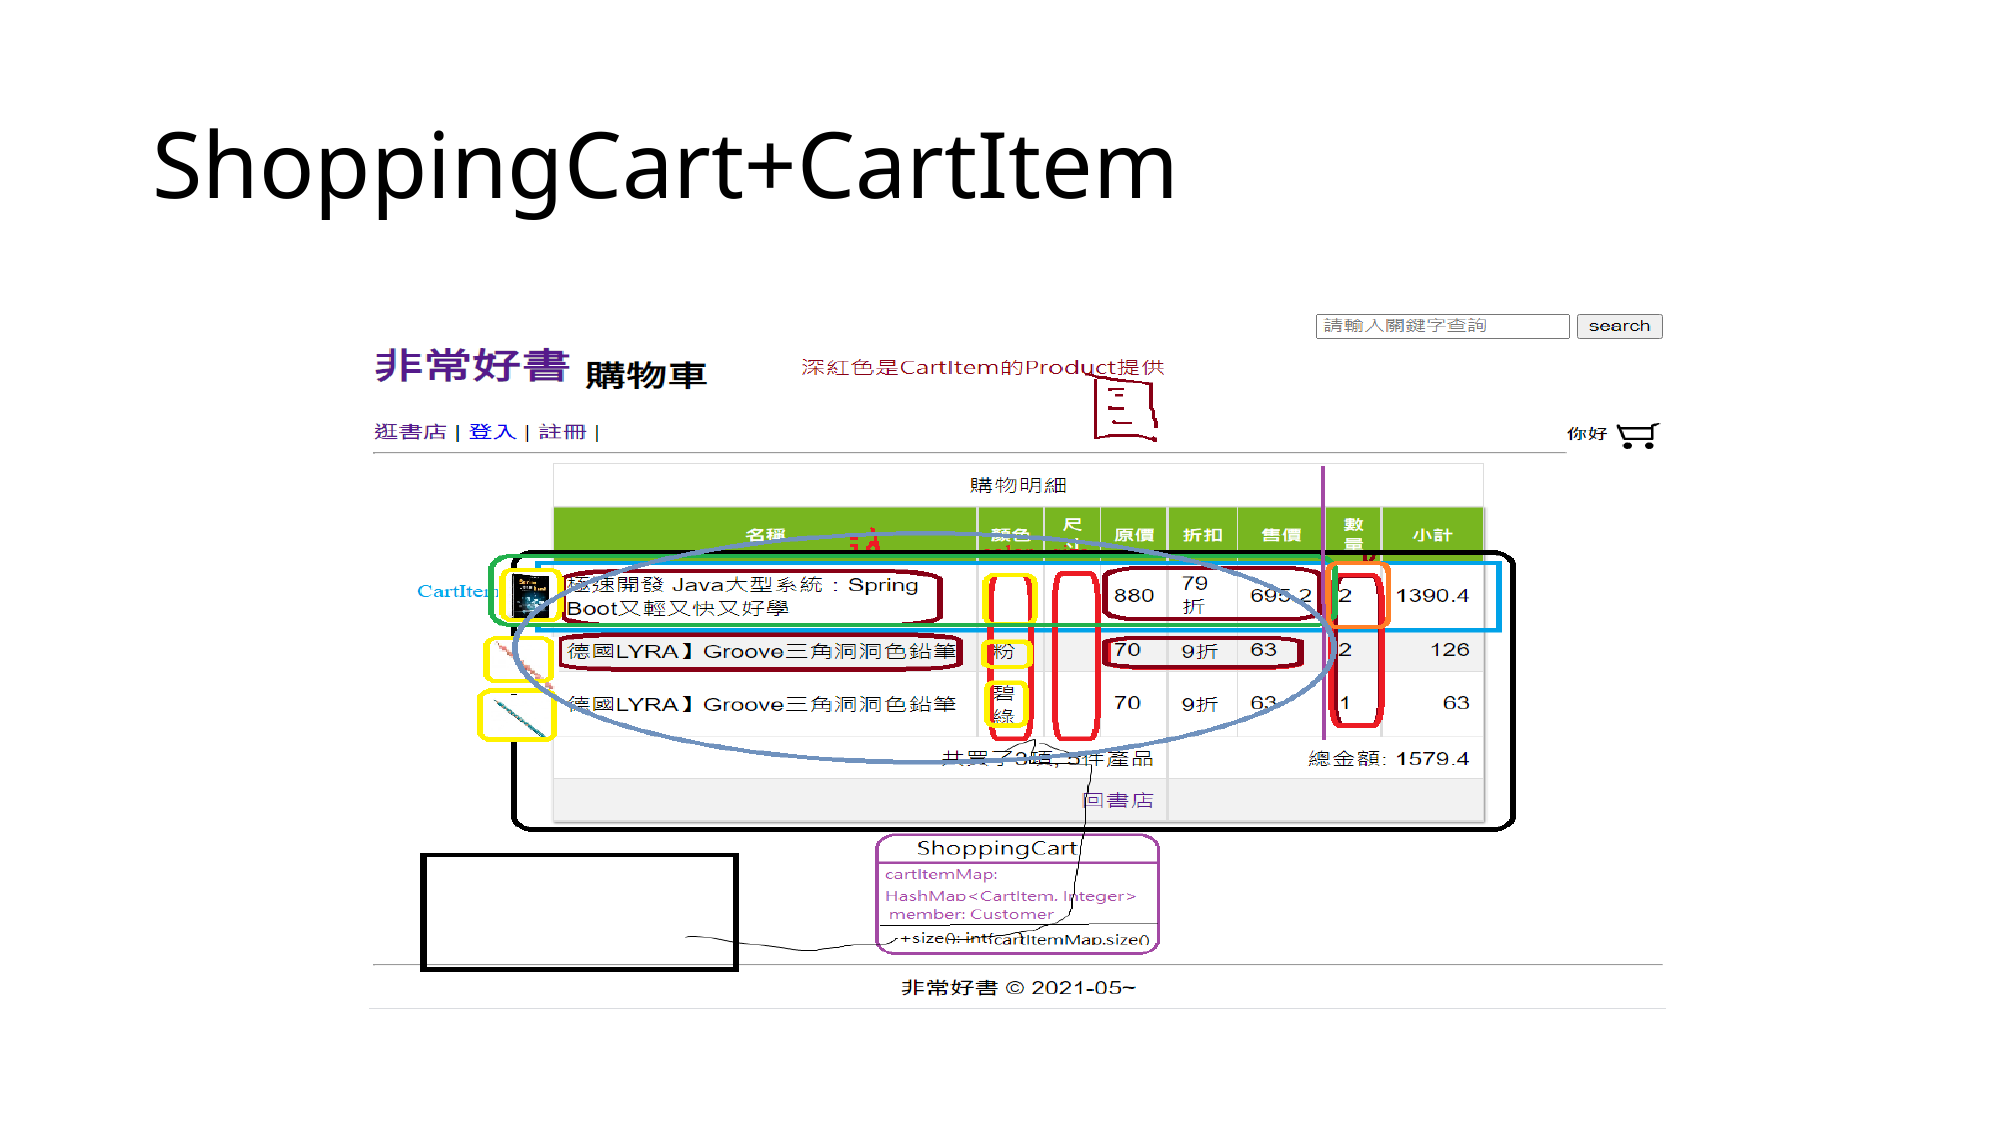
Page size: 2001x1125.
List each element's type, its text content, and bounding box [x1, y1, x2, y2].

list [369, 306, 1666, 1014]
title ShoppingCart+CartItem [137, 59, 1863, 278]
